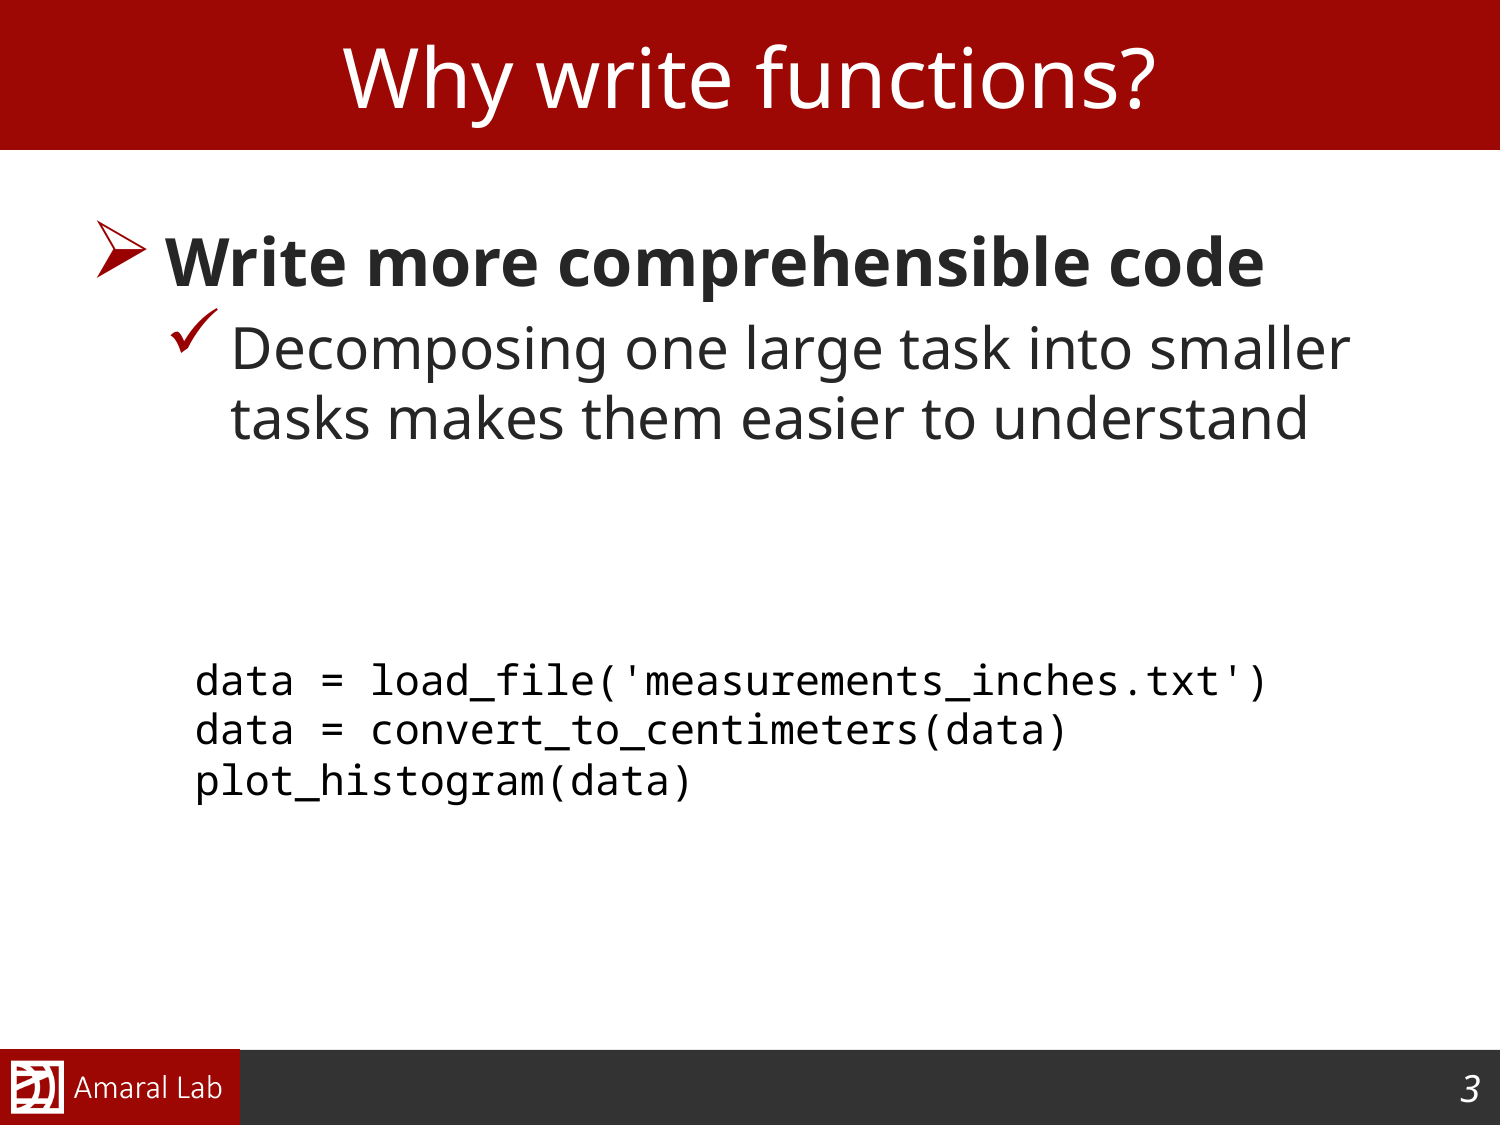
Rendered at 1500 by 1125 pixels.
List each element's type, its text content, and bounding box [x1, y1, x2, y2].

title Why write functions? [0, 0, 1500, 151]
picture [0, 1049, 240, 1125]
list Write more comprehensible code Decomposing one large task into smaller tasks makes them easier to understand [74, 211, 1426, 995]
text_box data = load_file('measurements_inches.txt') data = convert_to_centimeters(data) plot_histogram(data) [179, 646, 1285, 811]
